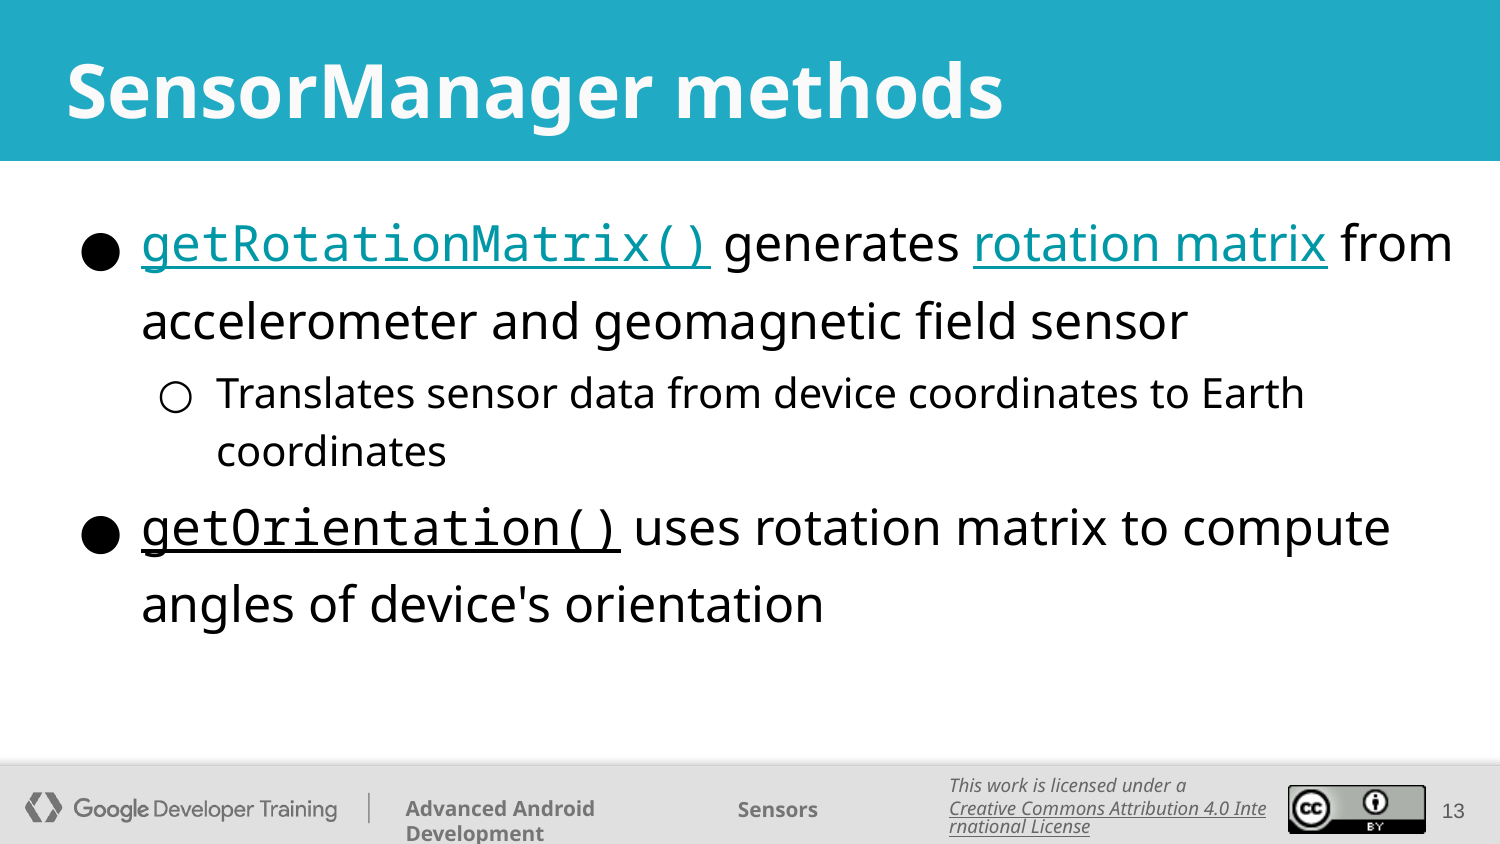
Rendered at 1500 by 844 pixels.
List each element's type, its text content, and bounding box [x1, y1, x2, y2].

list getRotationMatrix() generates rotation matrix from accelerometer and geomagnetic field sensor Translates sensor data from device coordinates to Earth coordinates getOrientation() uses rotation matrix to compute angles of device's orientation [51, 186, 1480, 737]
picture [0, 161, 1500, 844]
title SensorManager methods [51, 28, 1449, 122]
slide_number ‹#› [1389, 777, 1480, 842]
